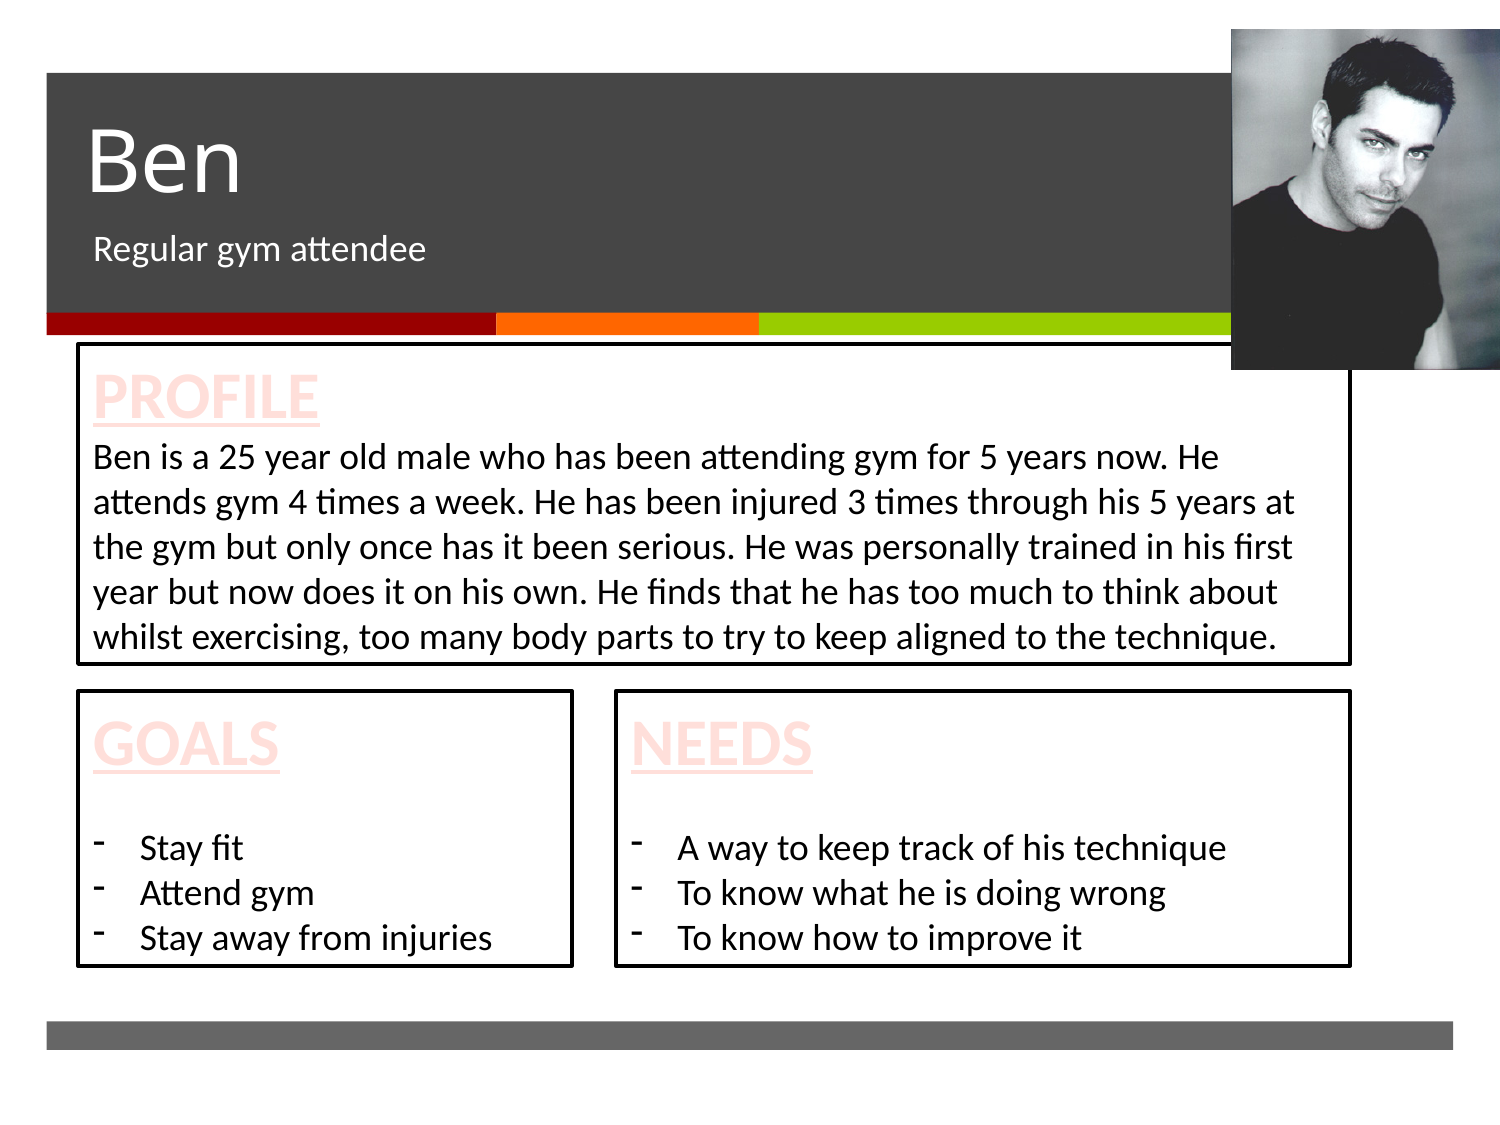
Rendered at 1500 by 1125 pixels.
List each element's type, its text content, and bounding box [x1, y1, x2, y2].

picture [1231, 28, 1500, 371]
text_box PROFILE Ben is a 25 year old male who has been attending gym for 5 years now. He attends gym 4 times a week. He has been injured 3 times through his 5 years at the gym but only once has it been serious. He was personally trained in his first year but now does it on his own. He finds that he has too much to think about whilst exercising, too many body parts to try to keep aligned to the technique. [76, 342, 1352, 666]
text_box NEEDS A way to keep track of his technique To know what he is doing wrong To know how to improve it [614, 689, 1352, 968]
text_box GOALS Stay fit Attend gym Stay away from injuries [76, 689, 574, 968]
title Ben [69, 39, 1221, 218]
subtitle Regular gym attendee [78, 216, 1221, 315]
